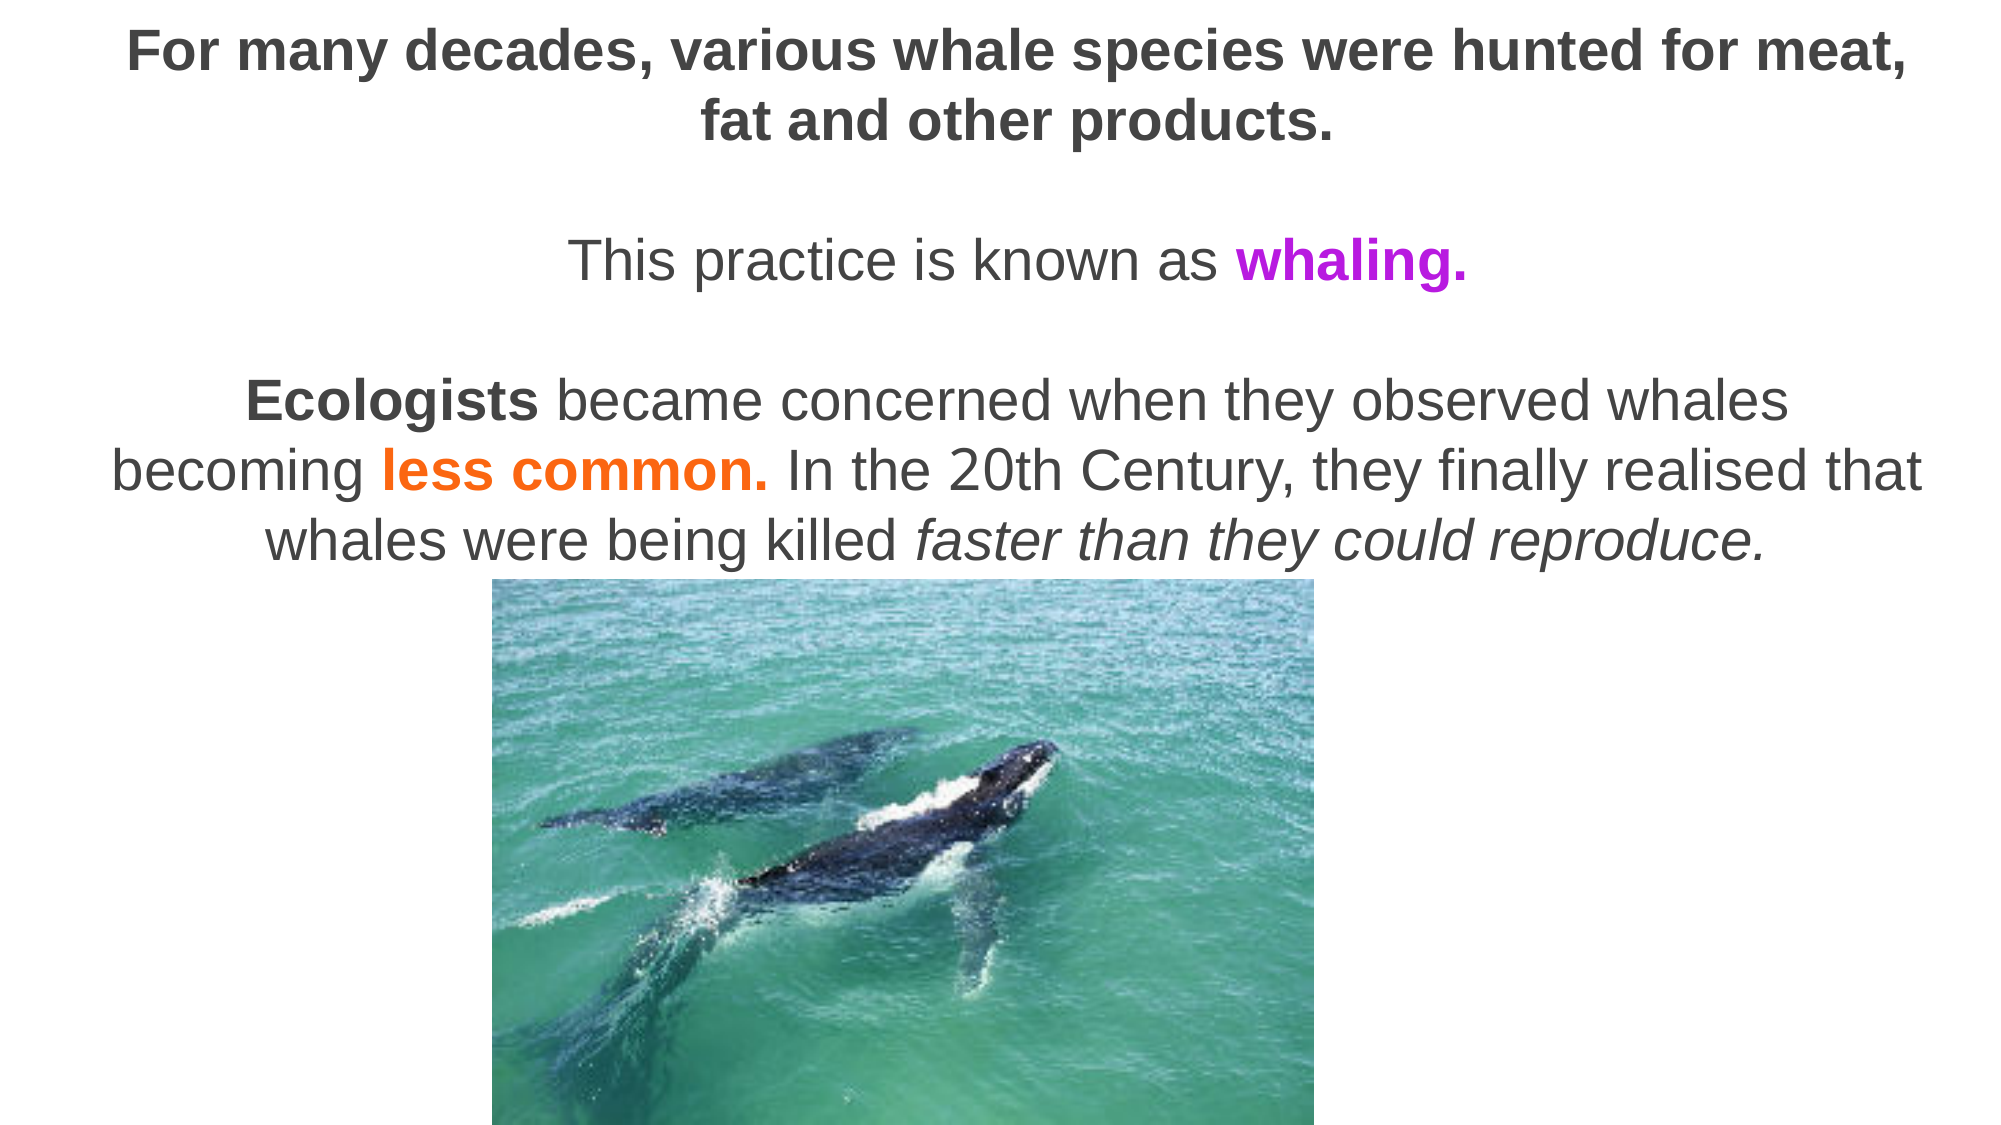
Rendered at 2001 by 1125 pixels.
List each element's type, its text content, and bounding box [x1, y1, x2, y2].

text_box For many decades, various whale species were hunted for meat, fat and other products. This practice is known as whaling. Ecologists became concerned when they observed whales becoming less common. In the 20th Century, they finally realised that whales were being killed faster than they could reproduce. [88, 4, 1948, 580]
picture [492, 579, 1314, 1125]
